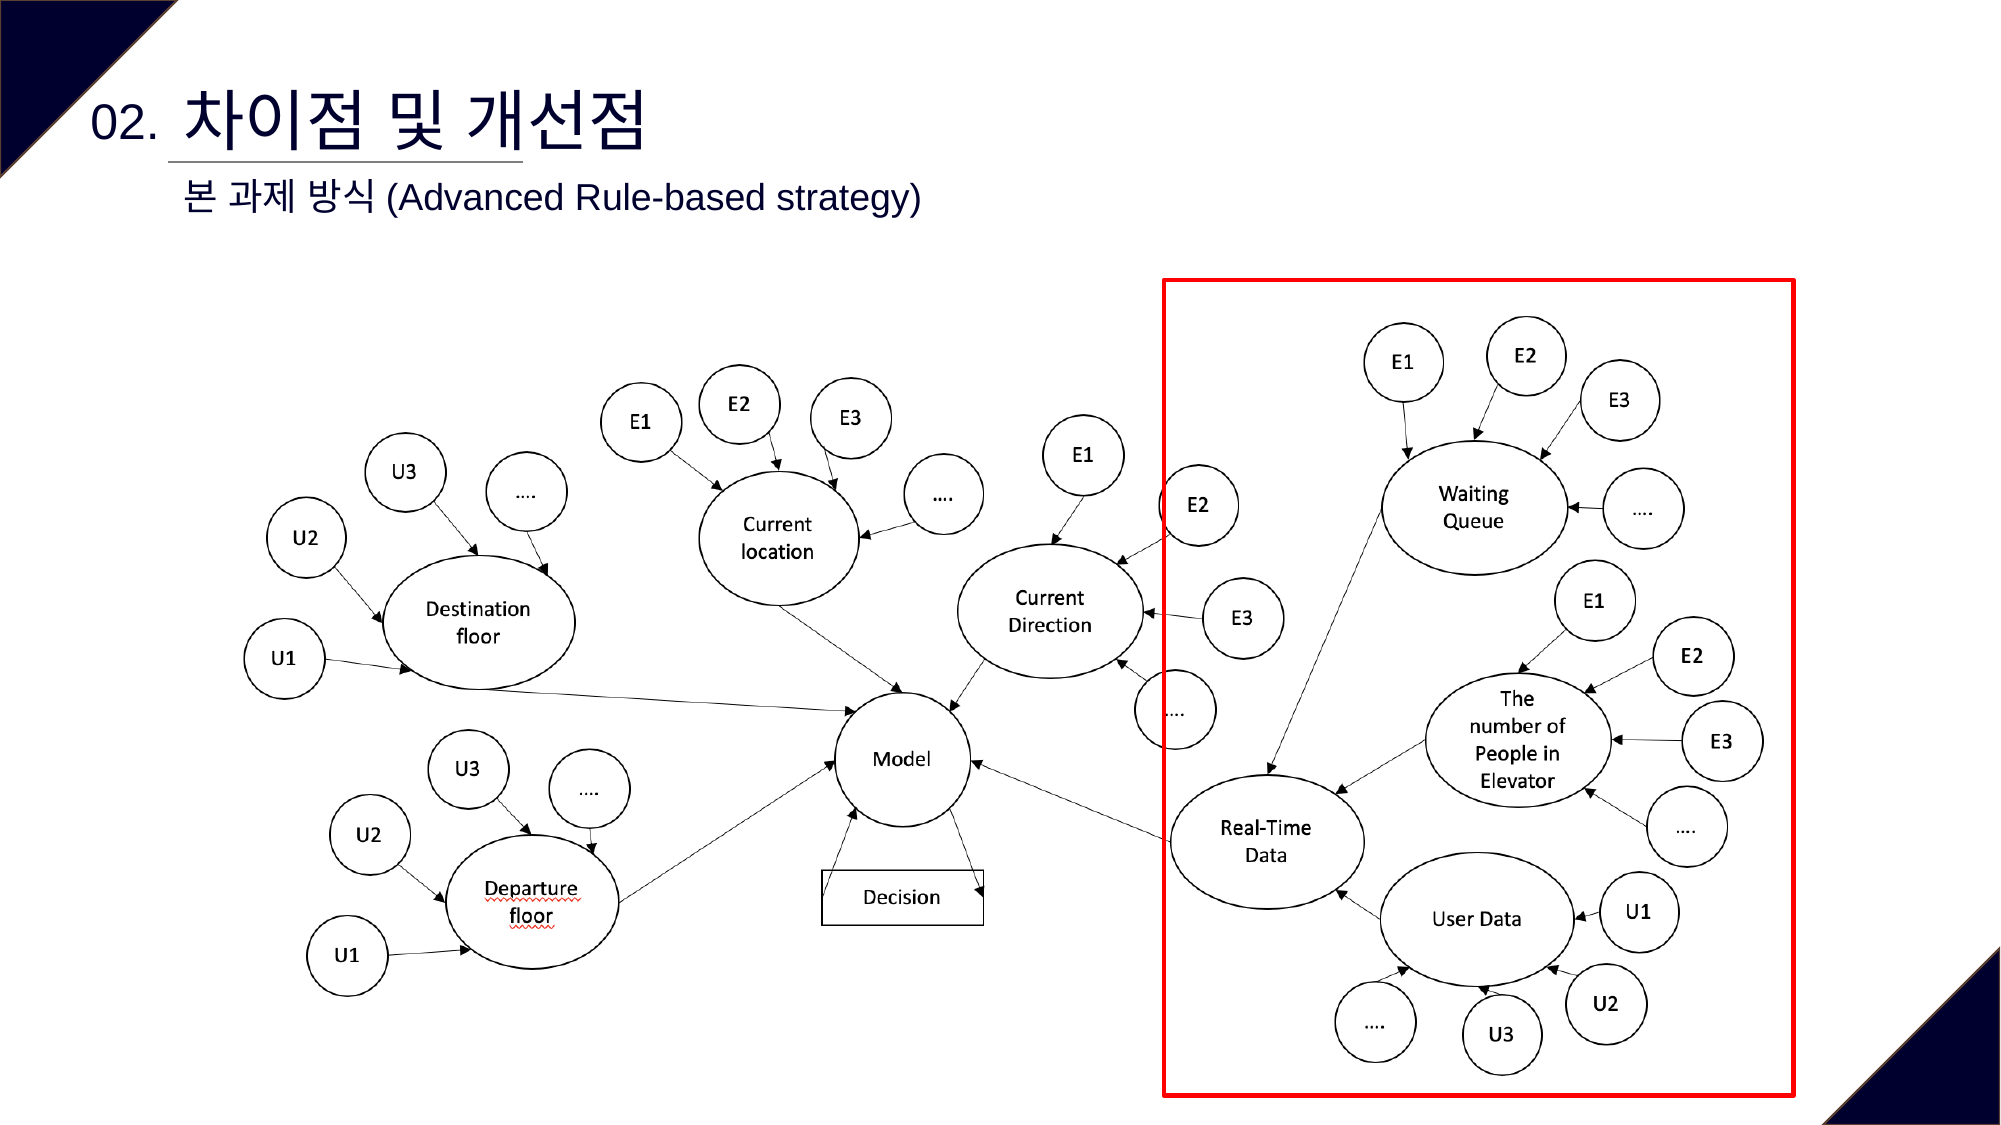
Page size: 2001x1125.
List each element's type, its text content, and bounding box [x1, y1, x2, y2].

text_box 차이점 및 개선점 [168, 71, 1000, 165]
text_box 본 과제 방식(Advanced Rule-based strategy) [168, 165, 1000, 228]
text_box 02. [74, 81, 176, 158]
picture [213, 275, 1786, 1101]
text_box [1790, 280, 1794, 1096]
